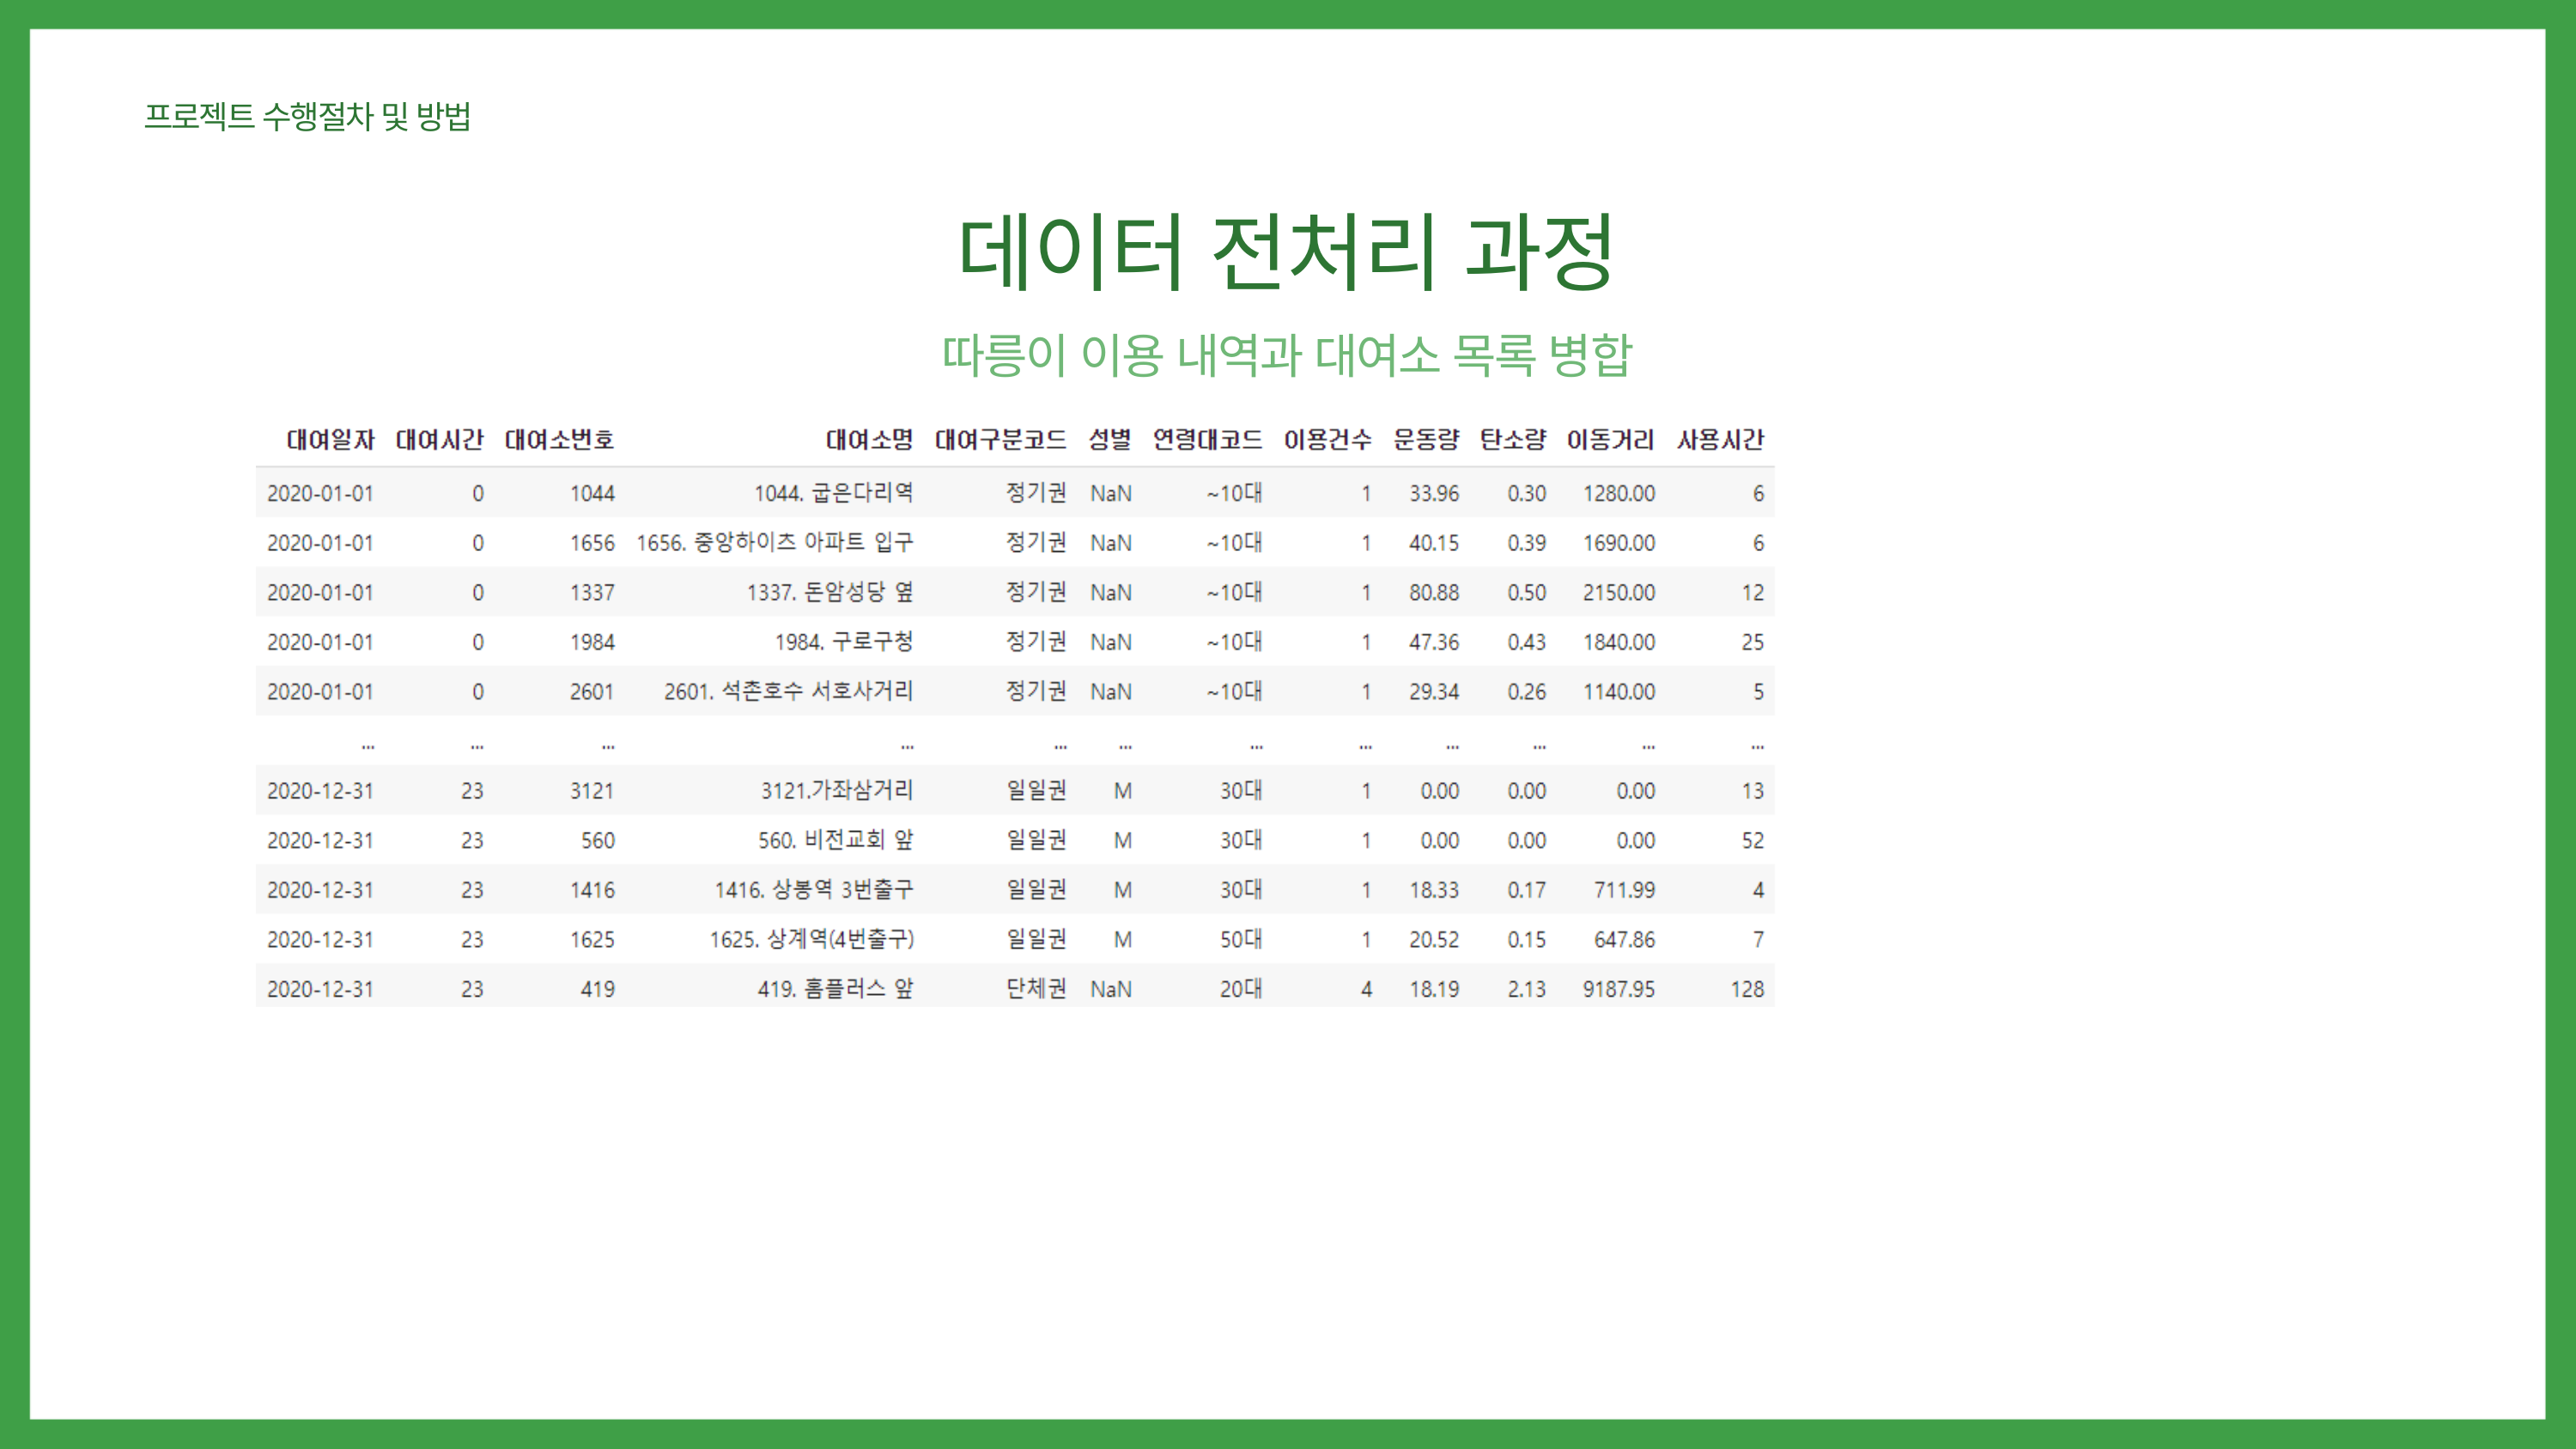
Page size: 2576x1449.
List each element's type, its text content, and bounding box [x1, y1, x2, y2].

text_box 데이터 전처리 과정 [499, 192, 2077, 355]
picture [0, 0, 2576, 1449]
text_box 따릉이 이용 내역과 대여소 목록 병합 [772, 319, 1803, 390]
text_box 프로젝트 수행절차 및 방법 [131, 90, 796, 149]
